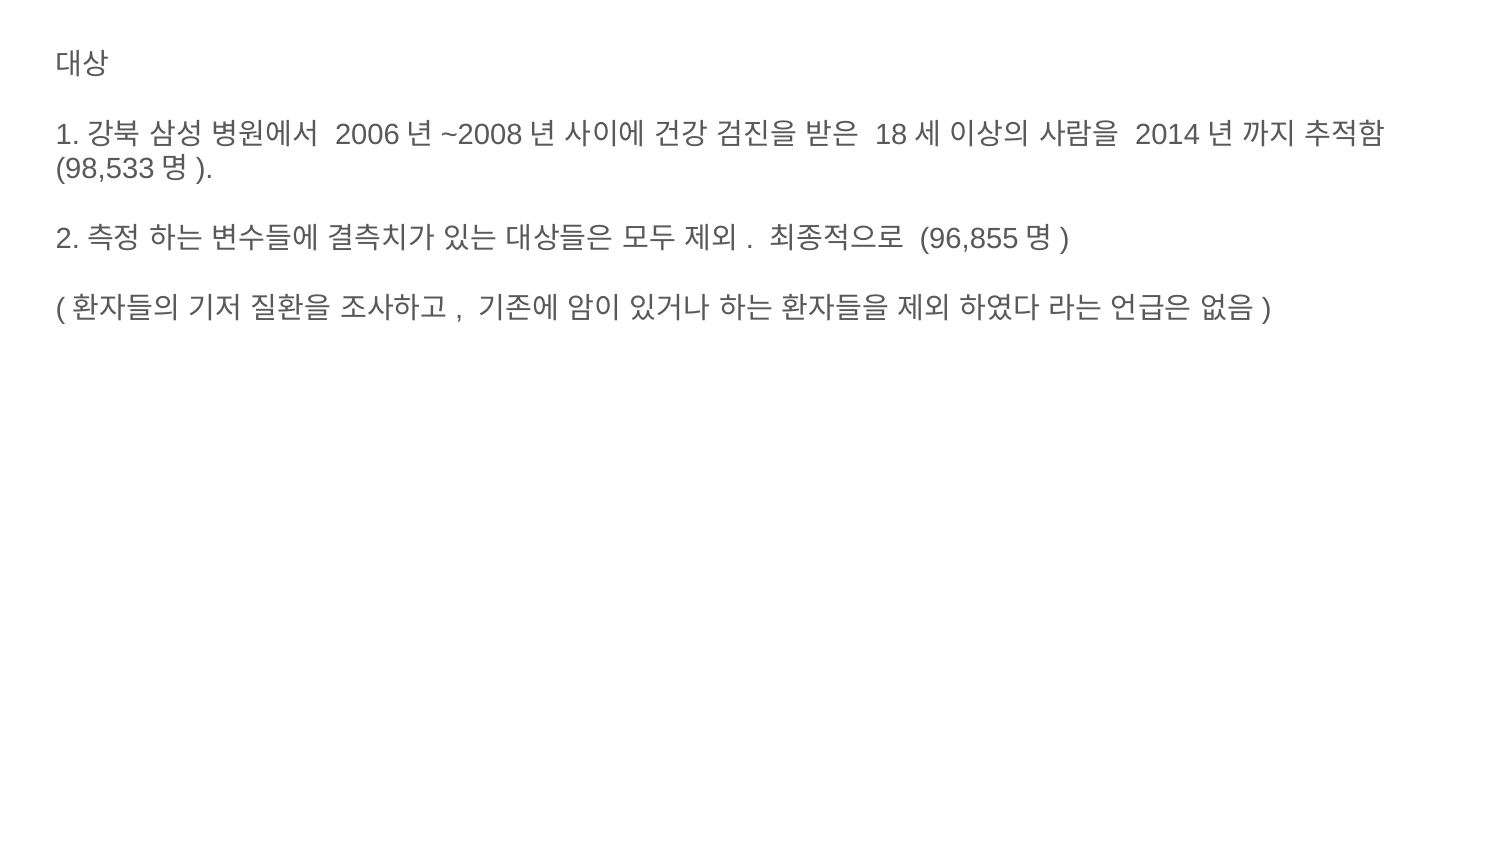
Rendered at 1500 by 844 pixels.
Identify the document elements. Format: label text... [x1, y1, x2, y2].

subtitle 대상 1.강북 삼성 병원에서 2006년~2008년 사이에 건강 검진을 받은 18세 이상의 사람을 2014년 까지 추적함(98,533명). 2.측정 하는 변수들에 결측치가 있는 대상들은 모두 제외. 최종적으로 (96,855명) (환자들의 기저 질환을 조사하고, 기존에 암이 있거나 하는 환자들을 제외 하였다 라는 언급은 없음) [40, 30, 1439, 821]
